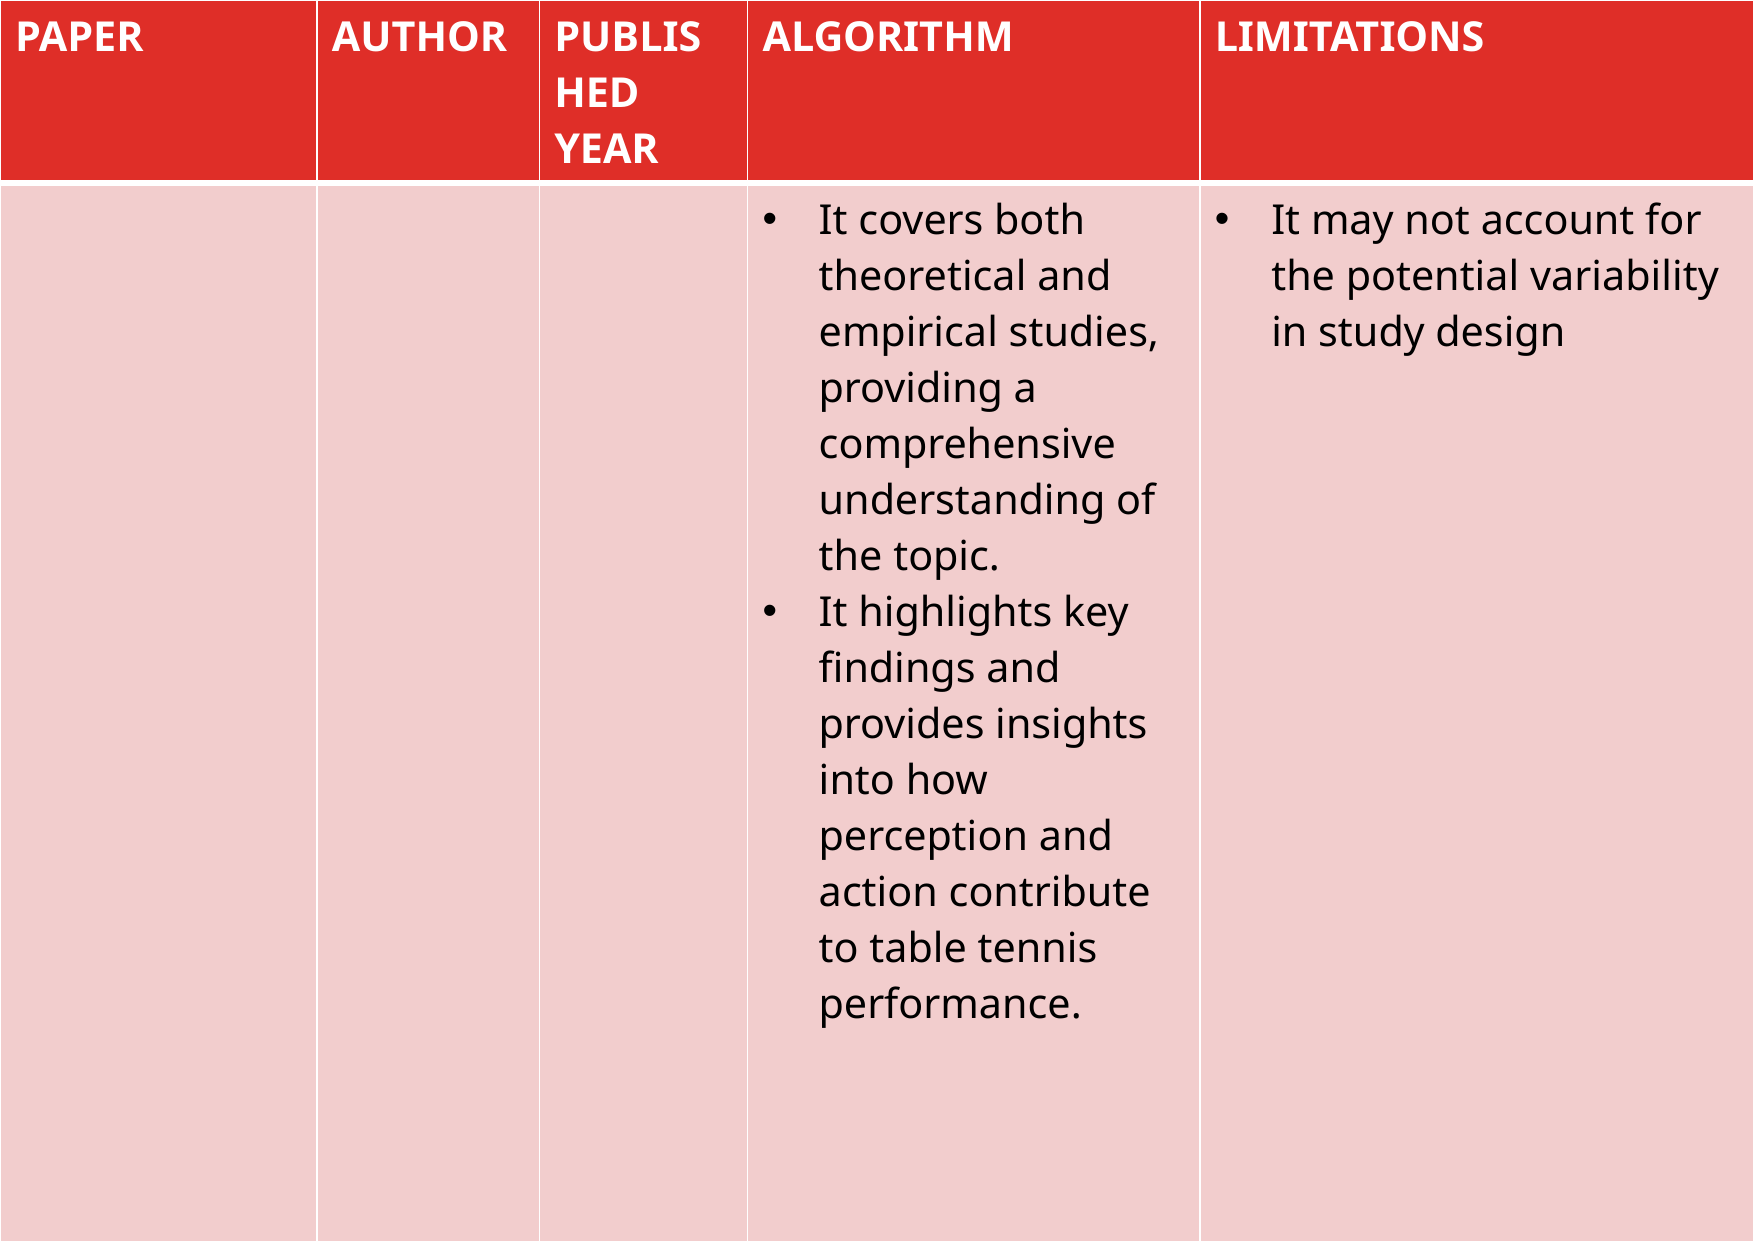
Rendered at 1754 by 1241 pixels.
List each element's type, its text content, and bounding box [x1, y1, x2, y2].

table_header AUTHOR [318, 1, 539, 180]
table_cell [318, 186, 539, 1241]
table_cell [540, 186, 747, 1241]
table_cell [1, 186, 316, 1241]
table_cell It may not account for the potential variability in study design [1201, 186, 1753, 1241]
table_header PUBLISHED YEAR [540, 1, 747, 180]
table_header ALGORITHM [748, 1, 1199, 180]
table_header LIMITATIONS [1201, 1, 1753, 180]
table_header PAPER [1, 1, 316, 180]
table_cell It covers both theoretical and empirical studies, providing a comprehensive understanding of the topic. It highlights key findings and provides insights into how perception and action contribute to table tennis performance. [748, 186, 1199, 1241]
